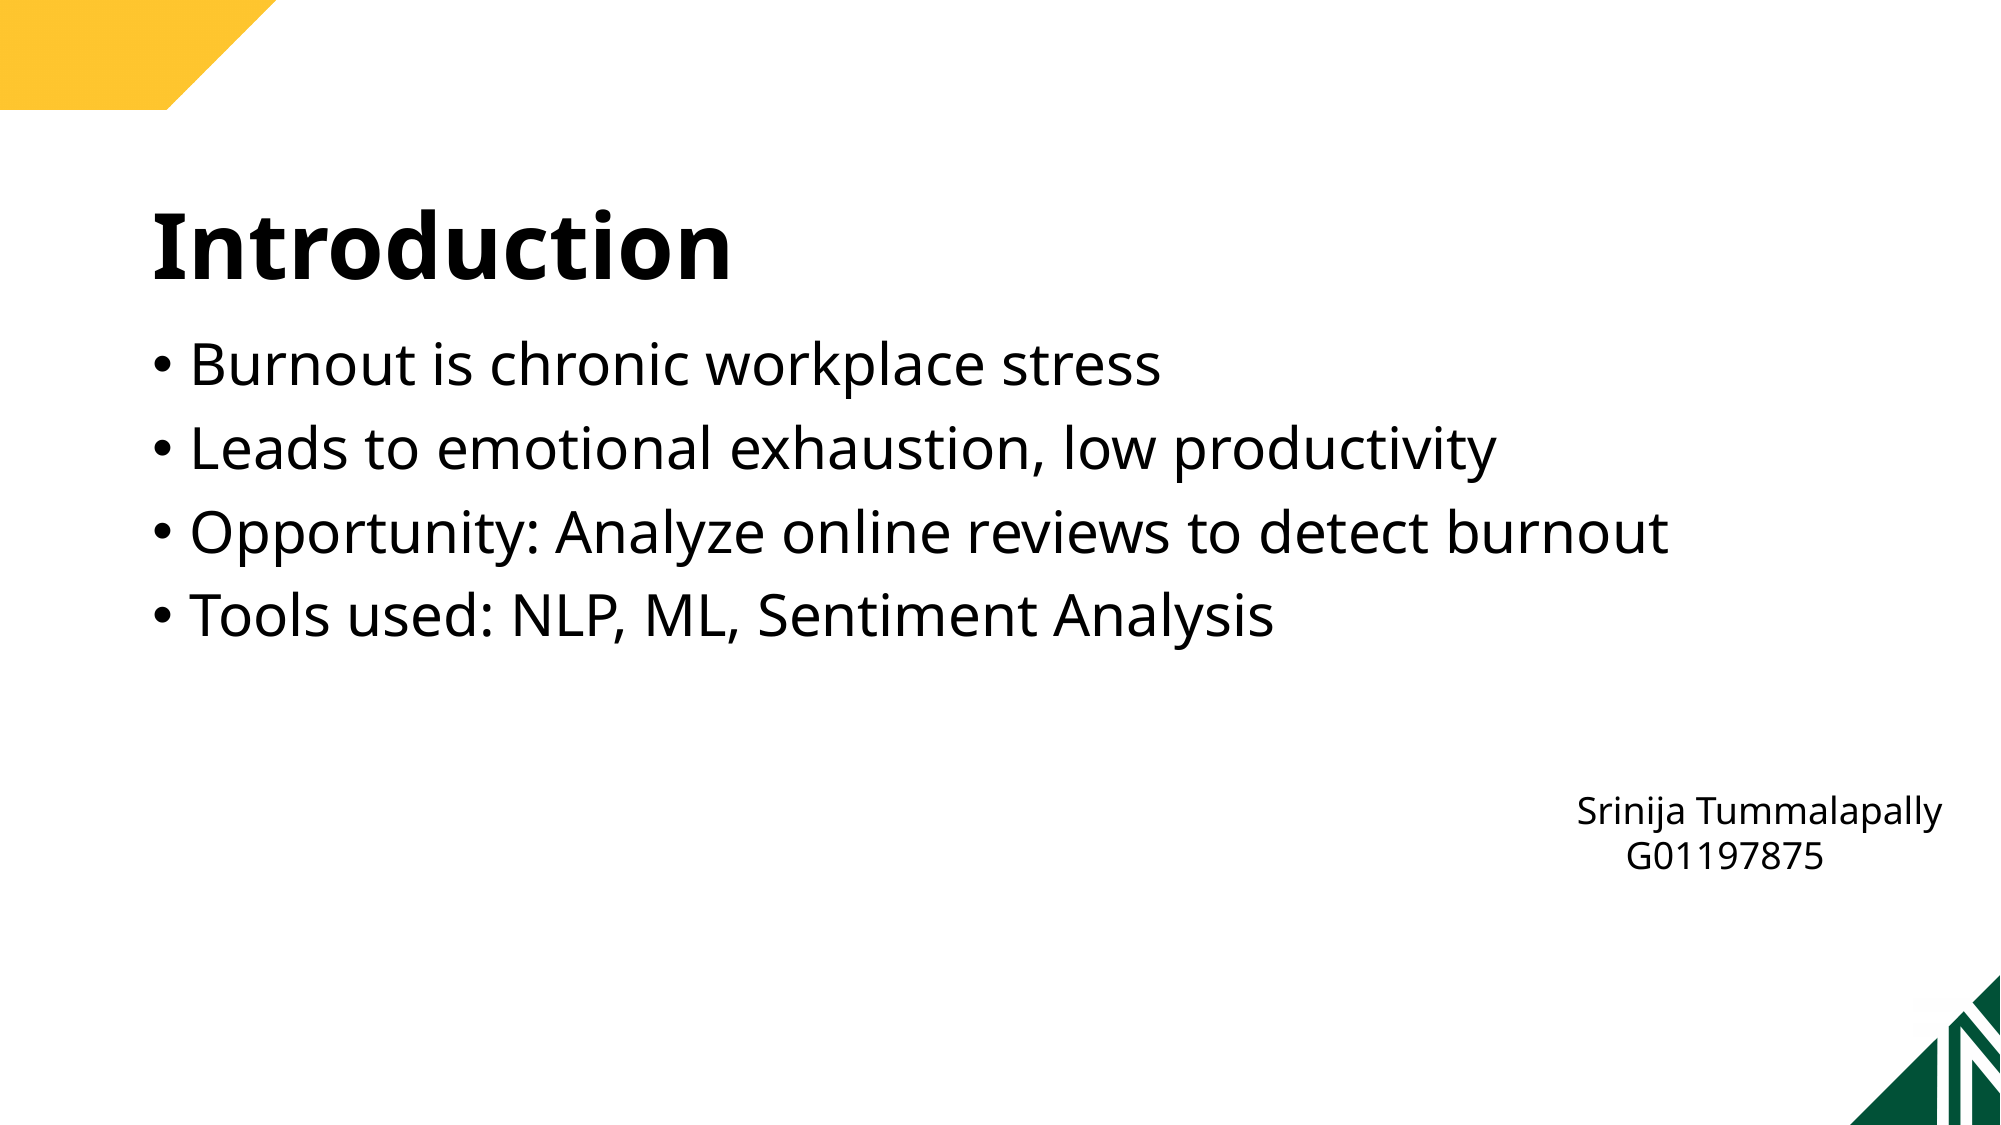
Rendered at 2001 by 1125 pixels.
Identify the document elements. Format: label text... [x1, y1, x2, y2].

text_box Srinija Tummalapally G01197875 [1562, 779, 1958, 884]
list Burnout is chronic workplace stress Leads to emotional exhaustion, low productivity Opportunity: Analyze online reviews to detect burnout Tools used: NLP, ML, Sentiment Analysis [137, 236, 1863, 951]
picture [1816, 931, 2000, 1125]
picture [0, 0, 336, 163]
title Introduction [137, 141, 1863, 236]
